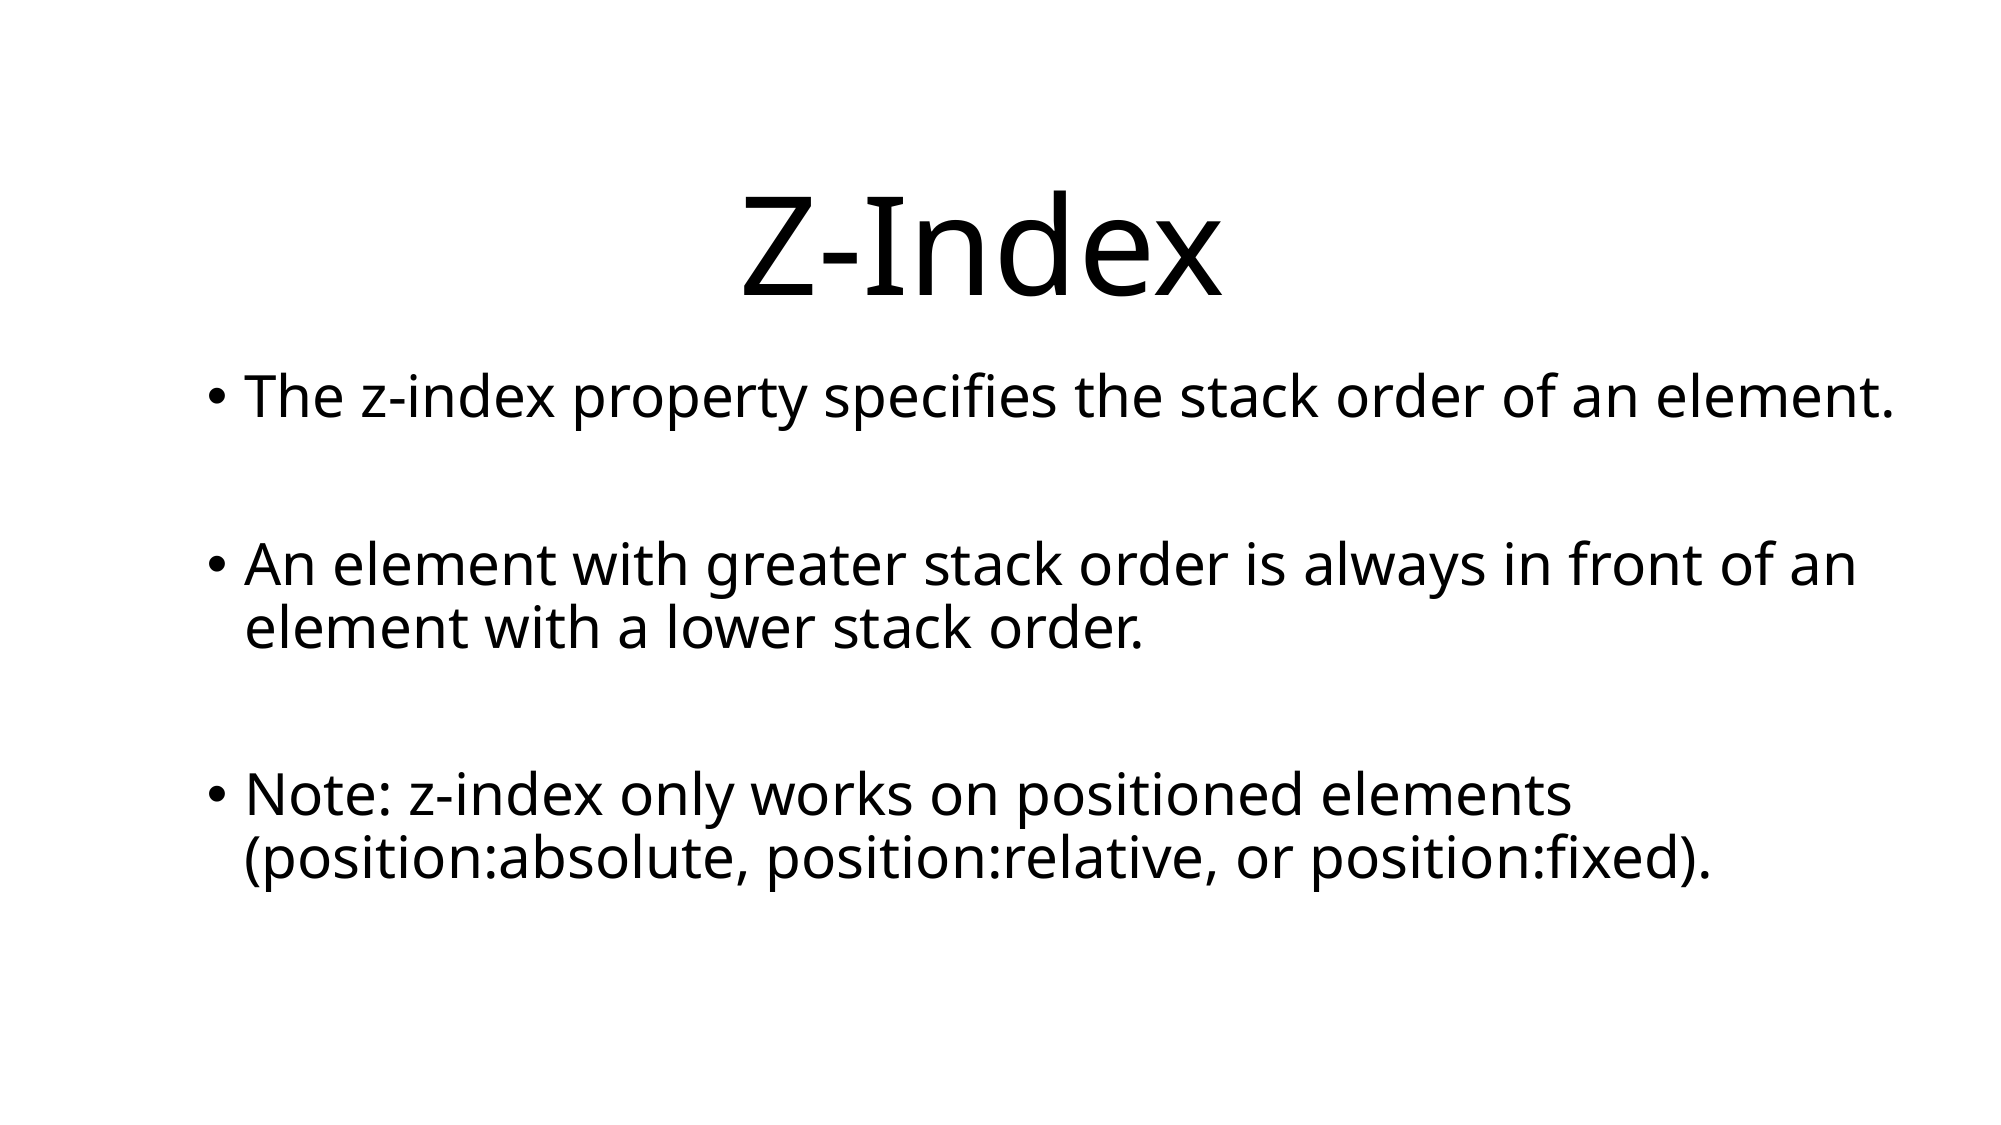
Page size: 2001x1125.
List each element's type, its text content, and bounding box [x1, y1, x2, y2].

title Z-Index [120, 142, 1846, 360]
list The z-index property specifies the stack order of an element. An element with greater stack order is always in front of an element with a lower stack order. Note: z-index only works on positioned elements (position:absolute, position:relative, or position:fixed). [191, 359, 1917, 1074]
